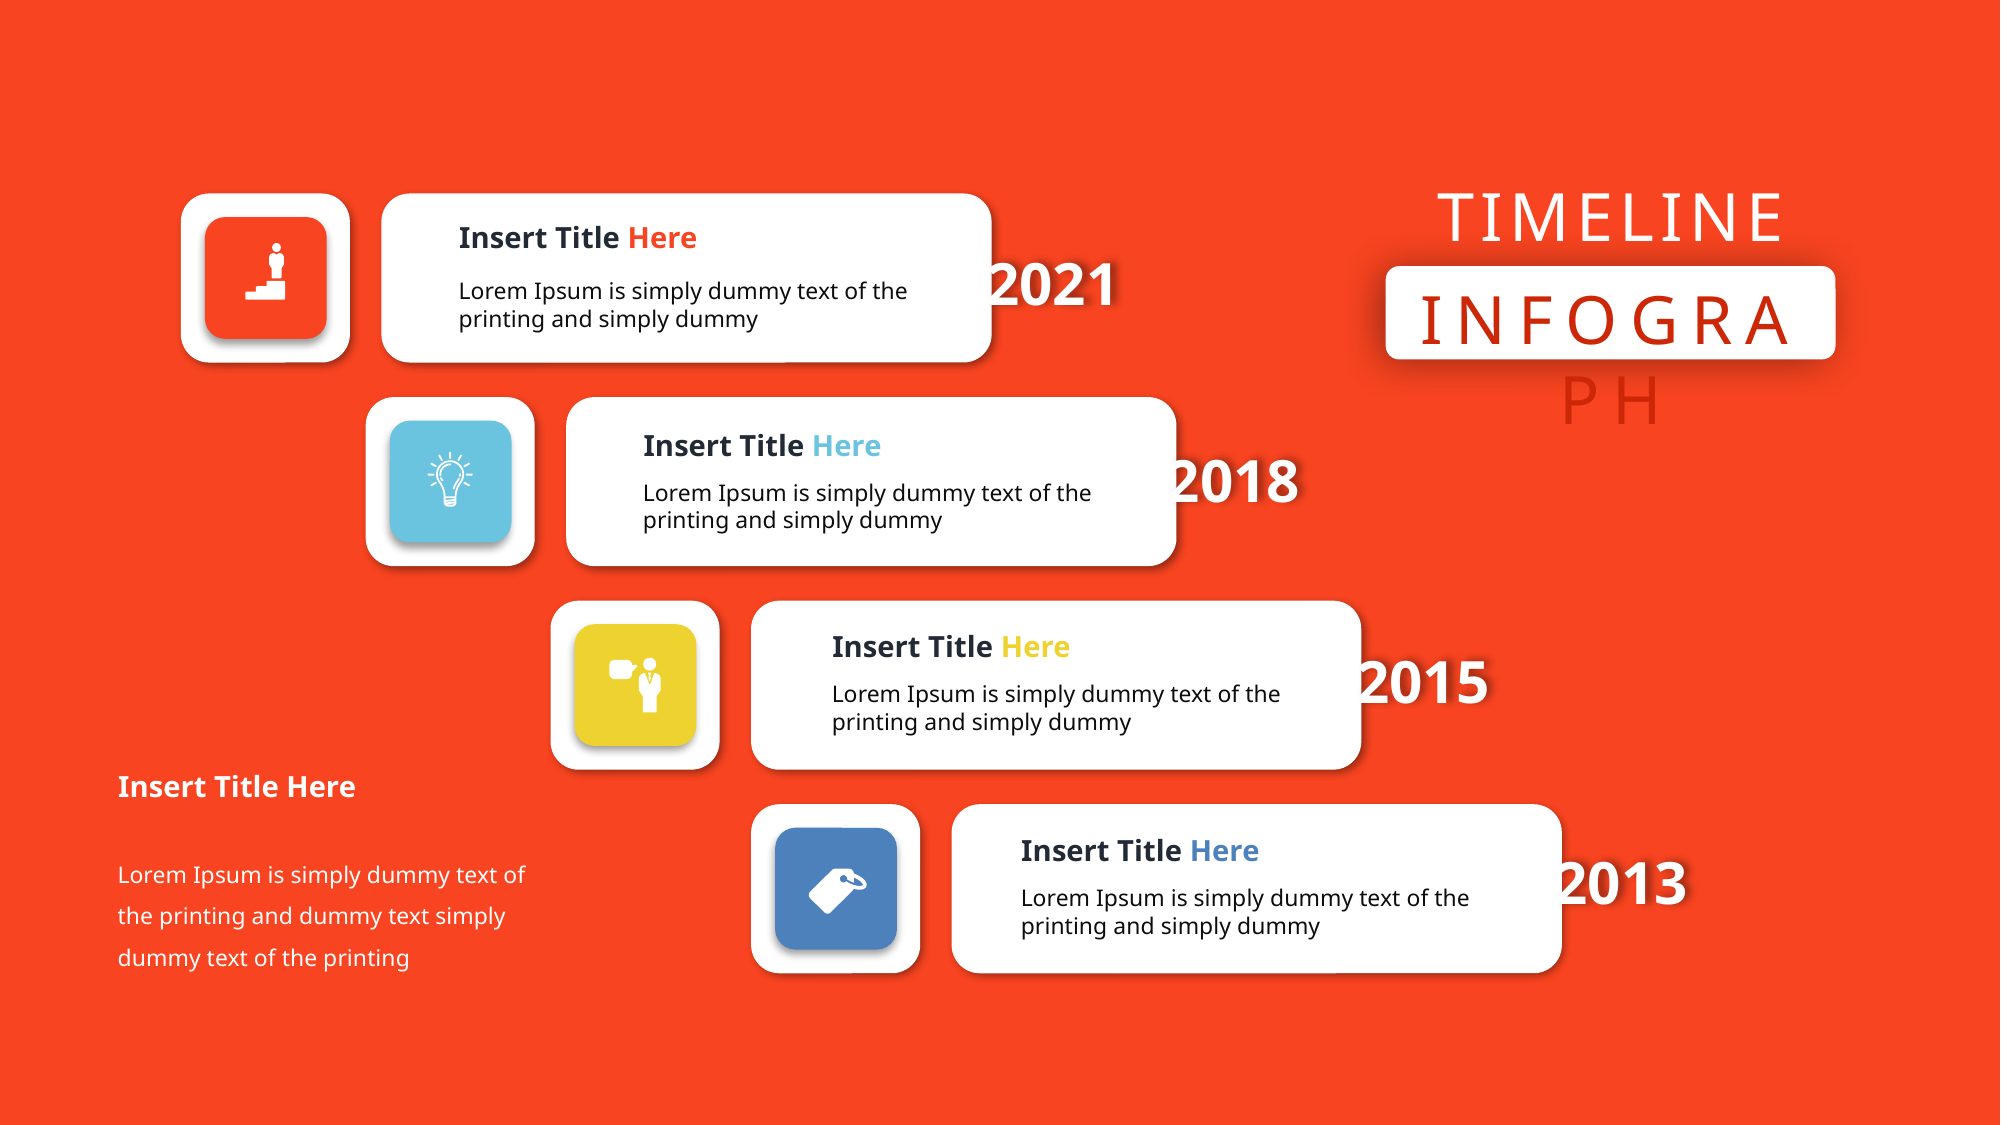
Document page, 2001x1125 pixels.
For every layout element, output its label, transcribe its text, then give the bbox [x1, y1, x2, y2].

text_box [427, 451, 473, 507]
text_box INFOGRAPH [1385, 270, 1836, 446]
text_box 2021 [992, 240, 1170, 325]
text_box TIMELINE [1235, 166, 1987, 262]
text_box 2018 [1177, 436, 1351, 522]
text_box Lorem Ipsum is simply dummy text of the printing and dummy text simply dummy text of the printing [102, 839, 552, 979]
text_box 2013 [1562, 838, 1739, 924]
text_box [180, 193, 992, 363]
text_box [609, 657, 661, 713]
text_box Insert Title Here [103, 760, 372, 811]
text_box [751, 804, 1562, 974]
text_box 2015 [1362, 637, 1540, 723]
text_box [1388, 265, 1833, 270]
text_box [245, 243, 286, 300]
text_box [550, 600, 1362, 770]
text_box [365, 397, 1177, 567]
